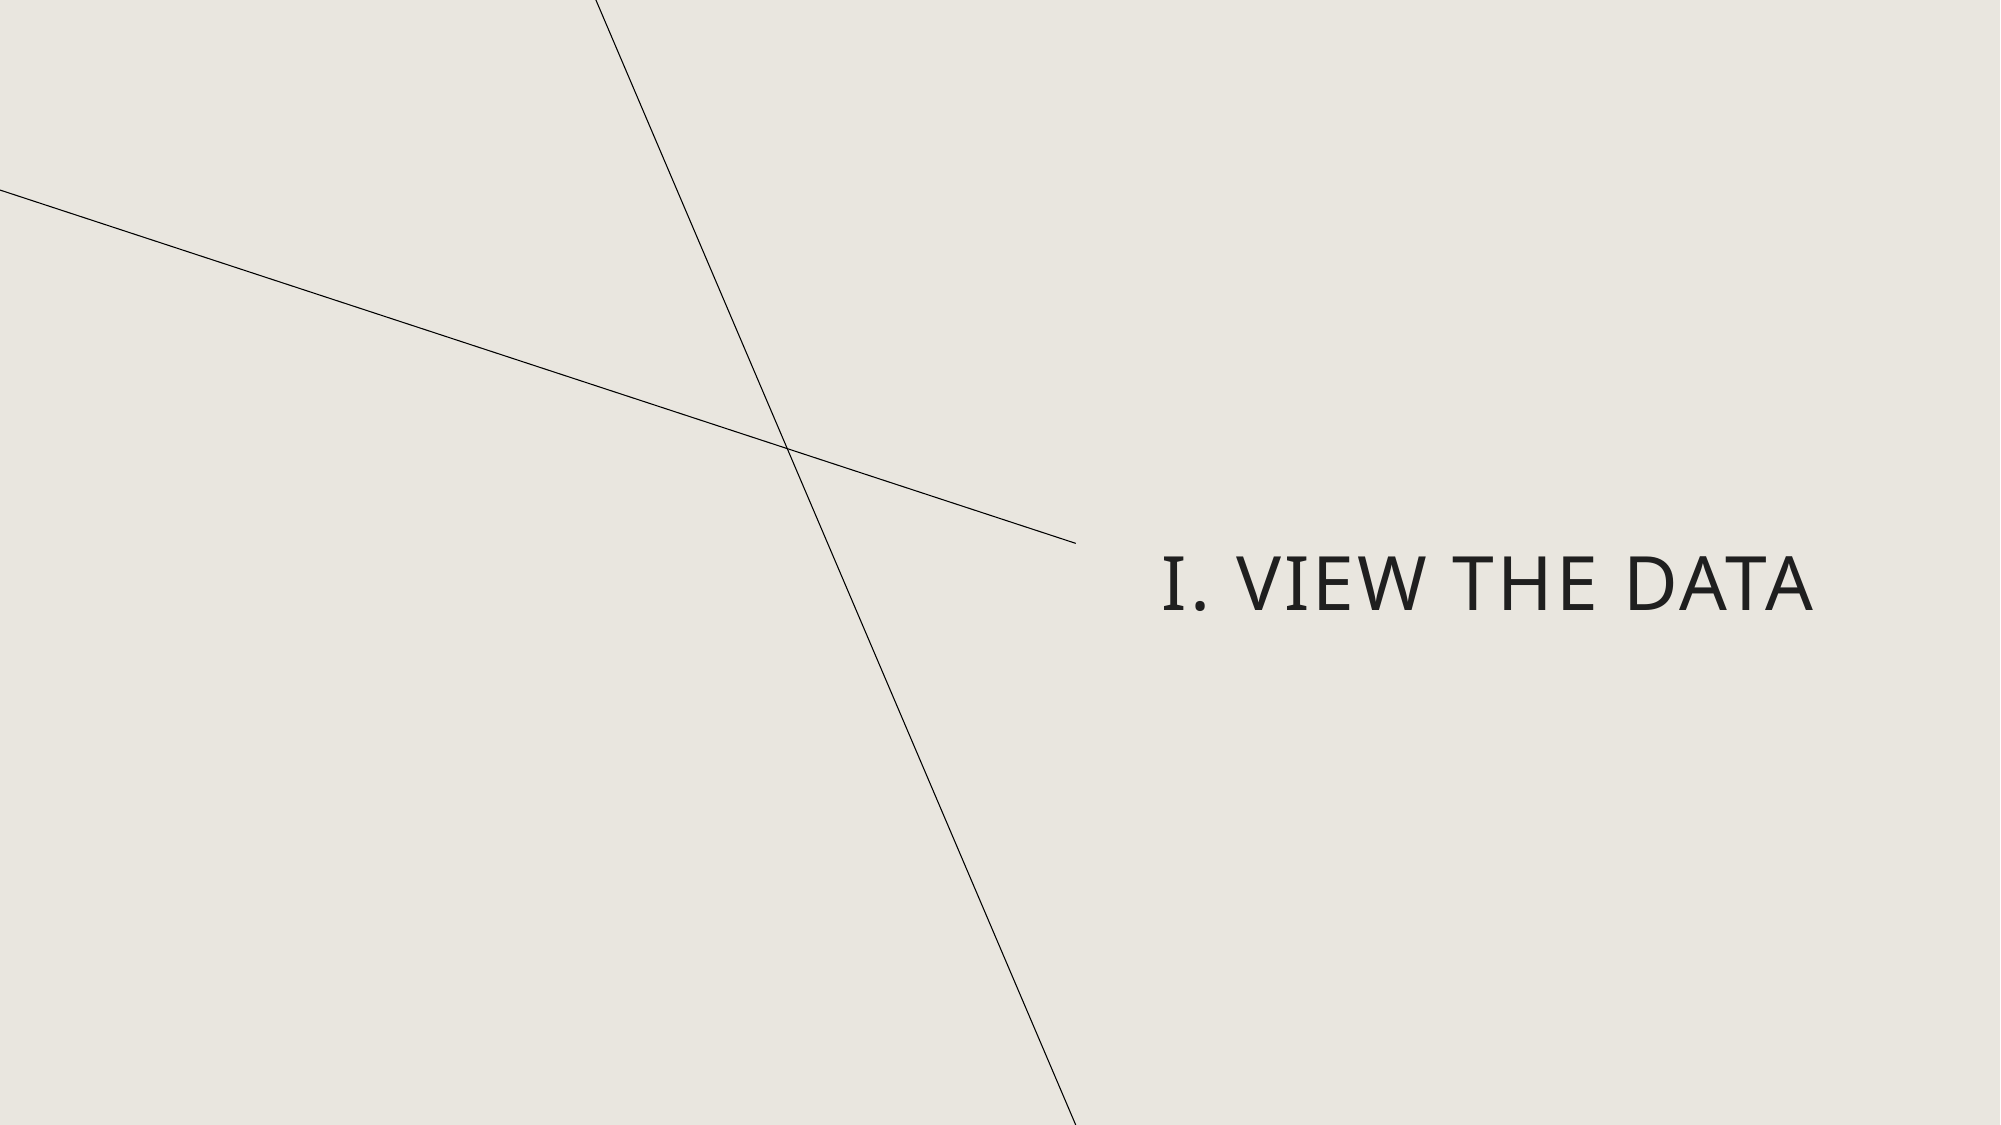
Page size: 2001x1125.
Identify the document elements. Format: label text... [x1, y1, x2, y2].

title I. View the data [1146, 79, 1902, 634]
